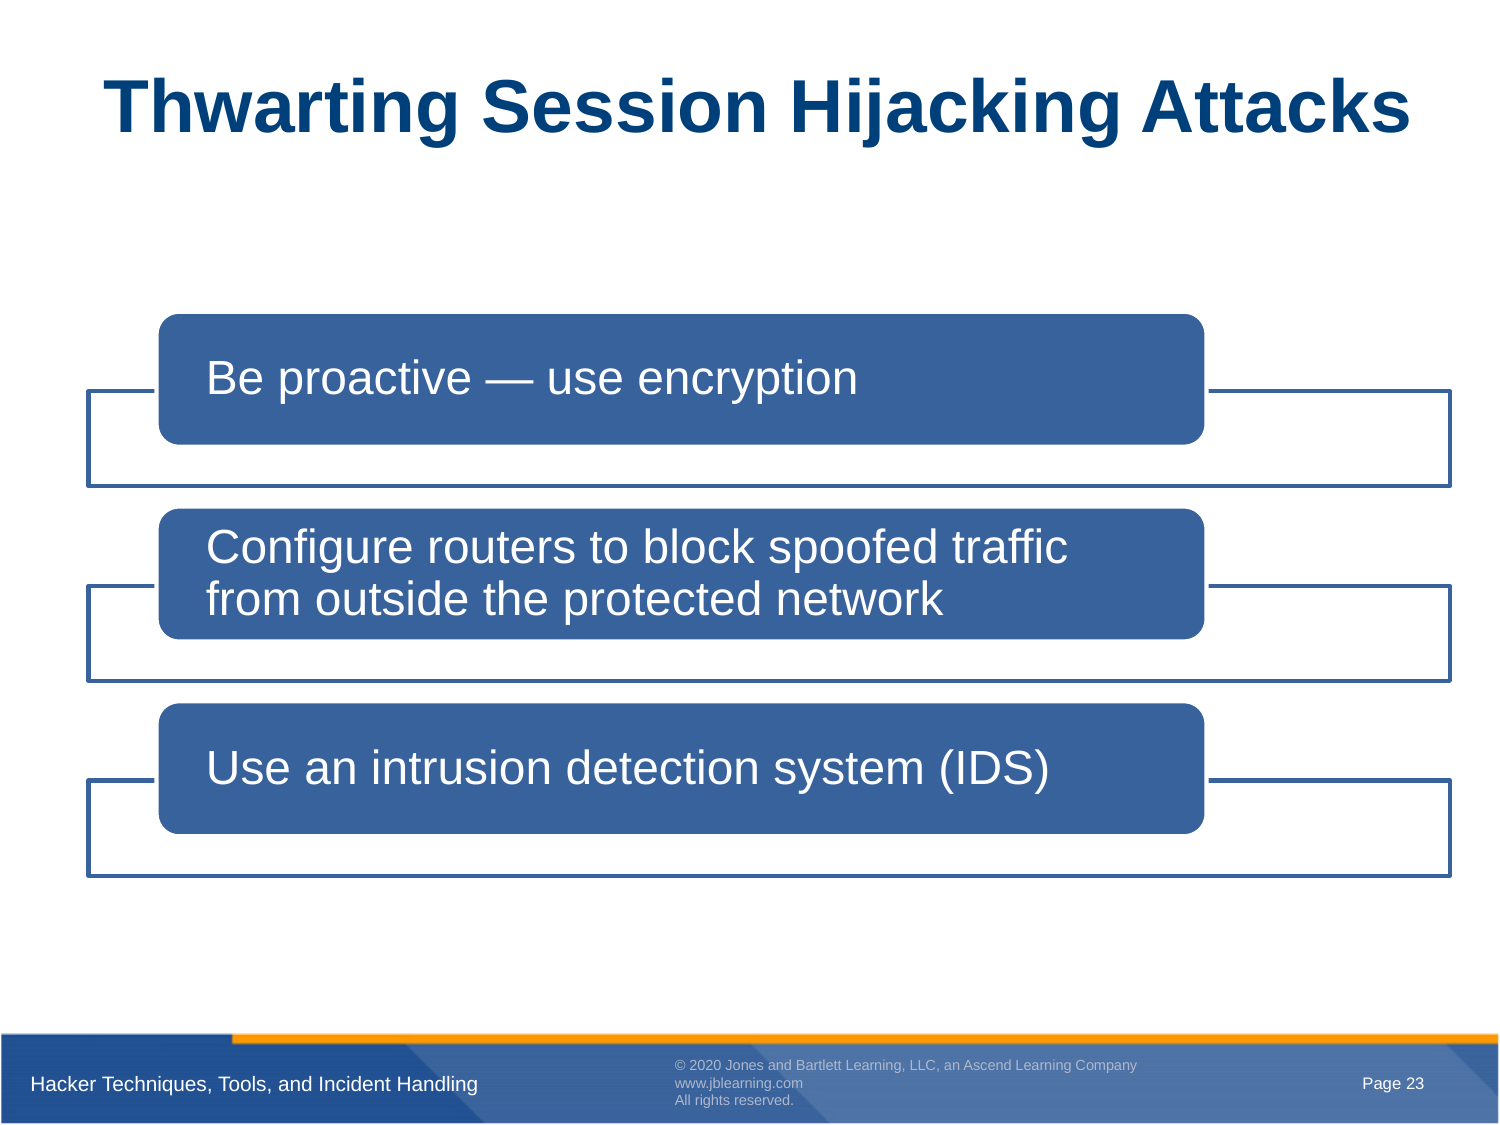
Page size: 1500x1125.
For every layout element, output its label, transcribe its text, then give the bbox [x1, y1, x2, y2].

picture [0, 1032, 1500, 1125]
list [88, 212, 1451, 976]
title Thwarting Session Hijacking Attacks [88, 49, 1451, 212]
